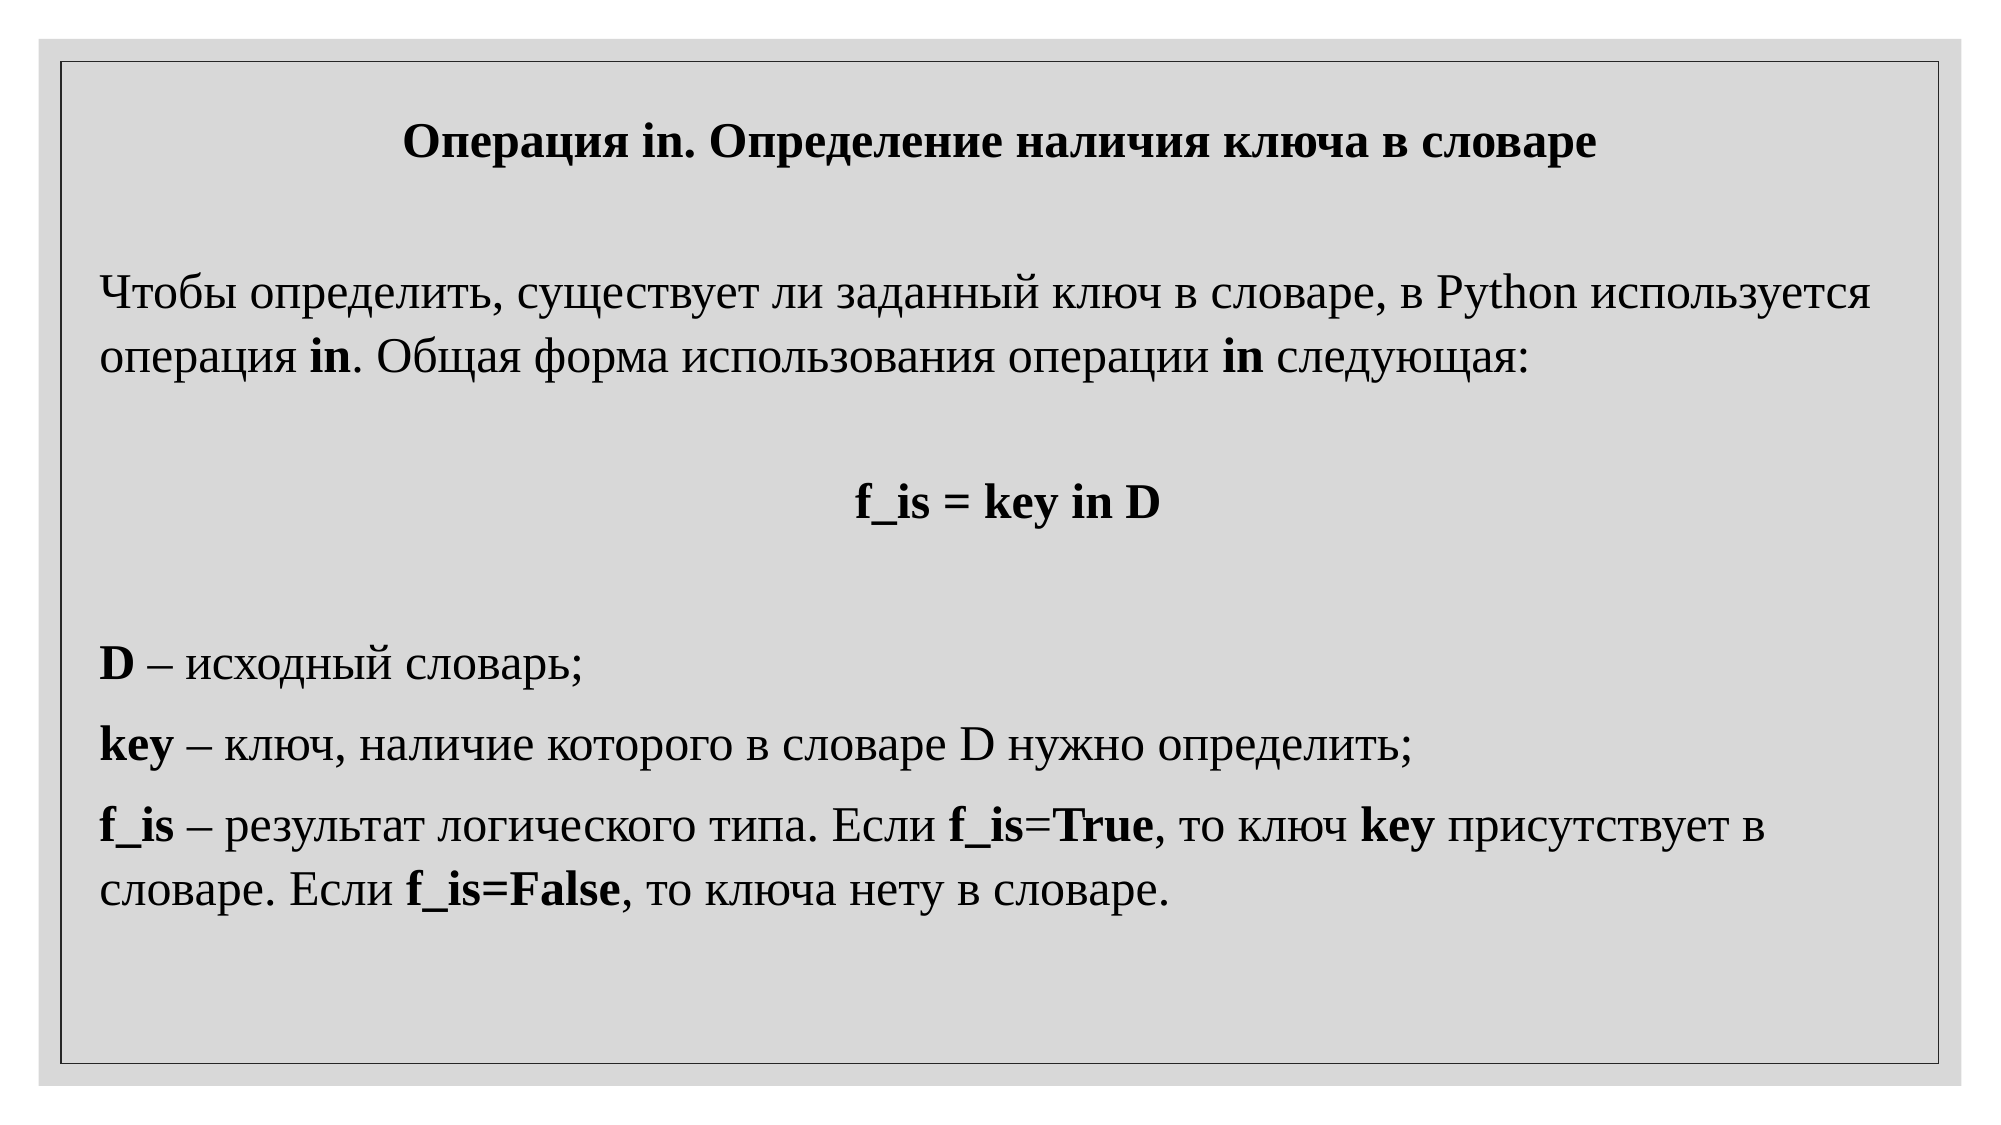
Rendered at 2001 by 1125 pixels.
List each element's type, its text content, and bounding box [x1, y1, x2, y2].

text_box Операция in. Определение наличия ключа в словаре [387, 95, 1613, 175]
text_box Чтобы определить, существует ли заданный ключ в словаре, в Python используется операция in. Общая форма использования операции in следующая: f_is = key in D D – исходный словарь; key – ключ, наличие которого в словаре D нужно определить; f_is – результат логического типа. Если f_is=True, то ключ key присутствует в словаре. Если f_is=False, то ключа нету в словаре. [84, 246, 1933, 923]
